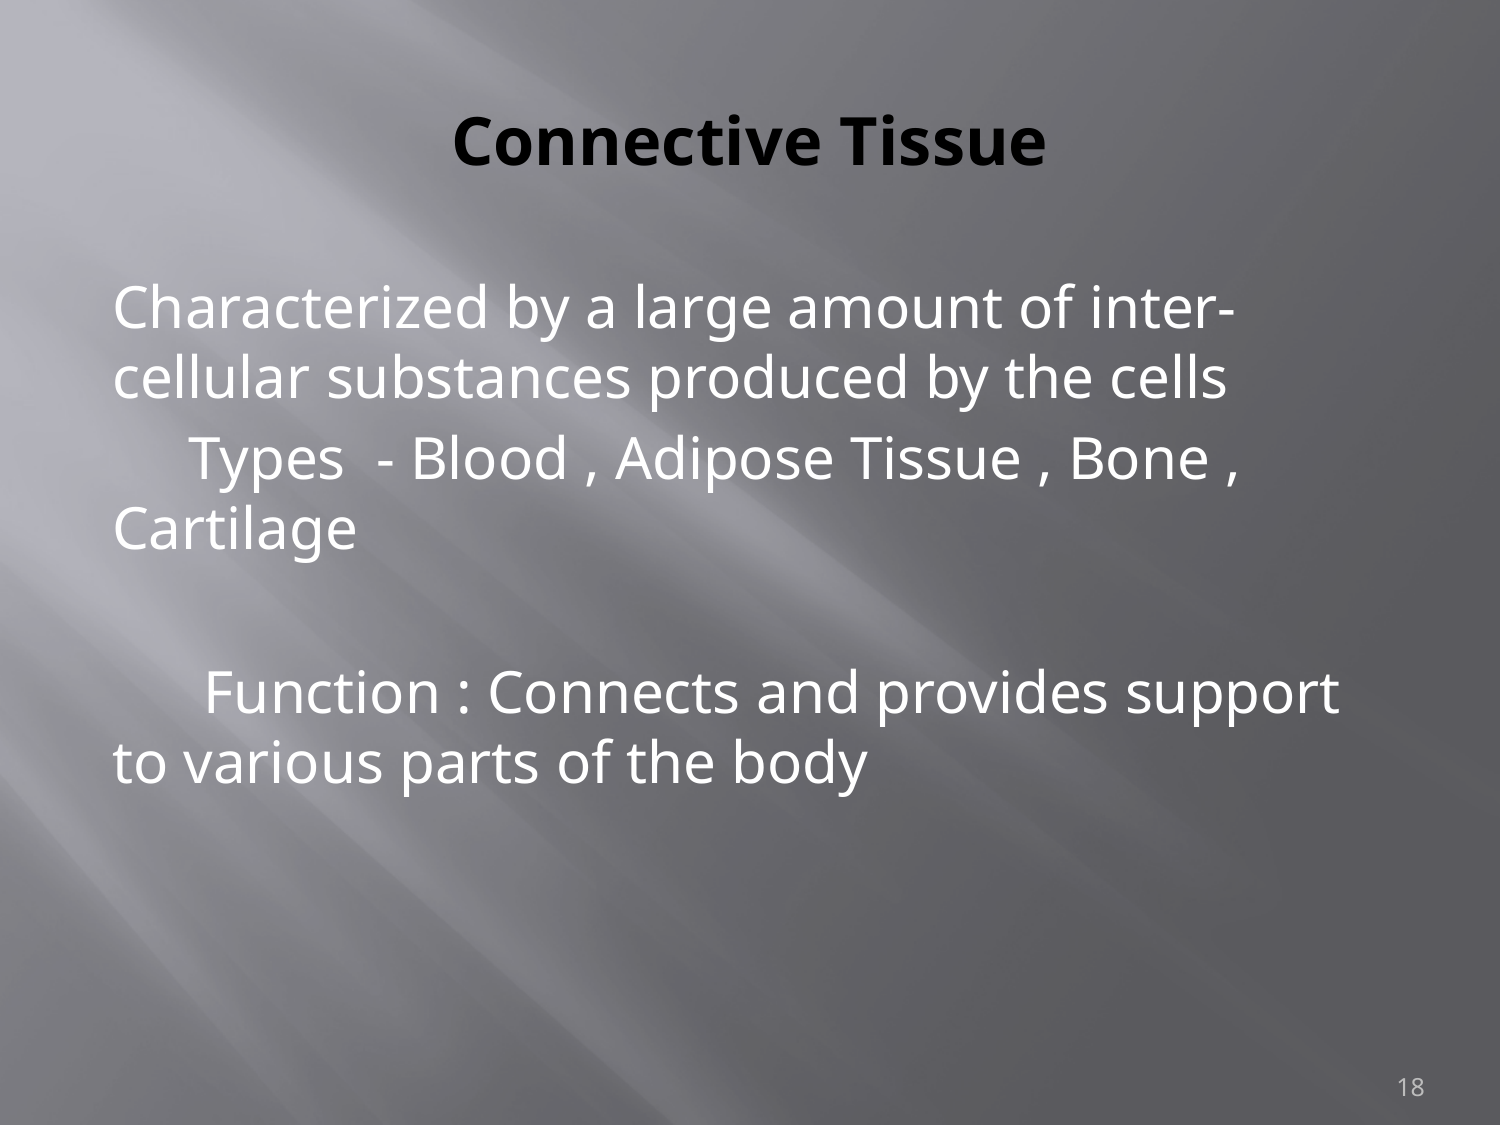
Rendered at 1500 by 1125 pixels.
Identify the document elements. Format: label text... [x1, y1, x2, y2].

list Characterized by a large amount of inter-cellular substances produced by the cells Types - Blood , Adipose Tissue , Bone , Cartilage Function : Connects and provides support to various parts of the body [75, 262, 1425, 1035]
title Connective Tissue [75, 45, 1425, 233]
slide_number 18 [1299, 1052, 1425, 1113]
